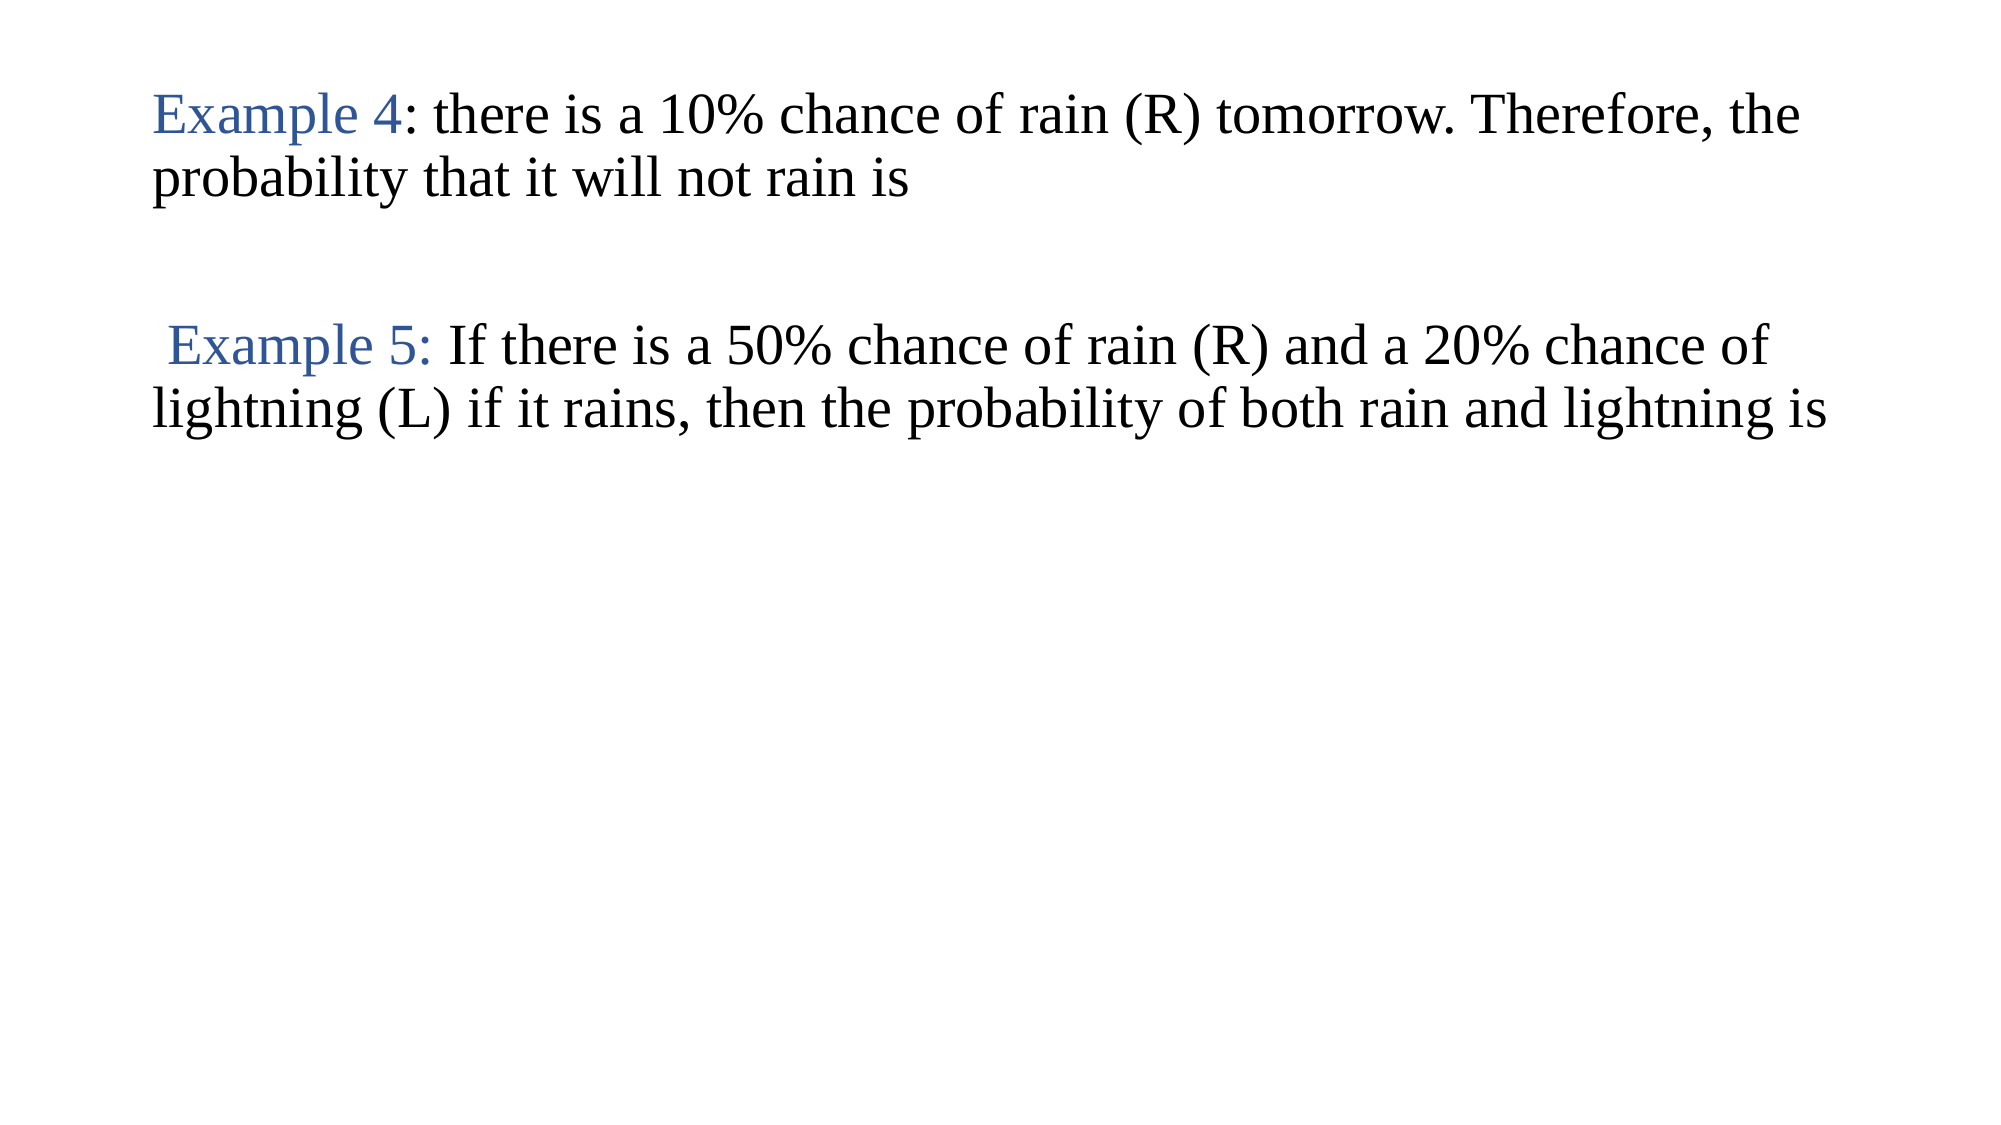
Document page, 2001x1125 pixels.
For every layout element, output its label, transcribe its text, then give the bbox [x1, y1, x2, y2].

list Example 4: there is a 10% chance of rain (R) tomorrow. Therefore, the probability that it will not rain is Example 5: If there is a 50% chance of rain (R) and a 20% chance of lightning (L) if it rains, then the probability of both rain and lightning is [137, 76, 1863, 1014]
